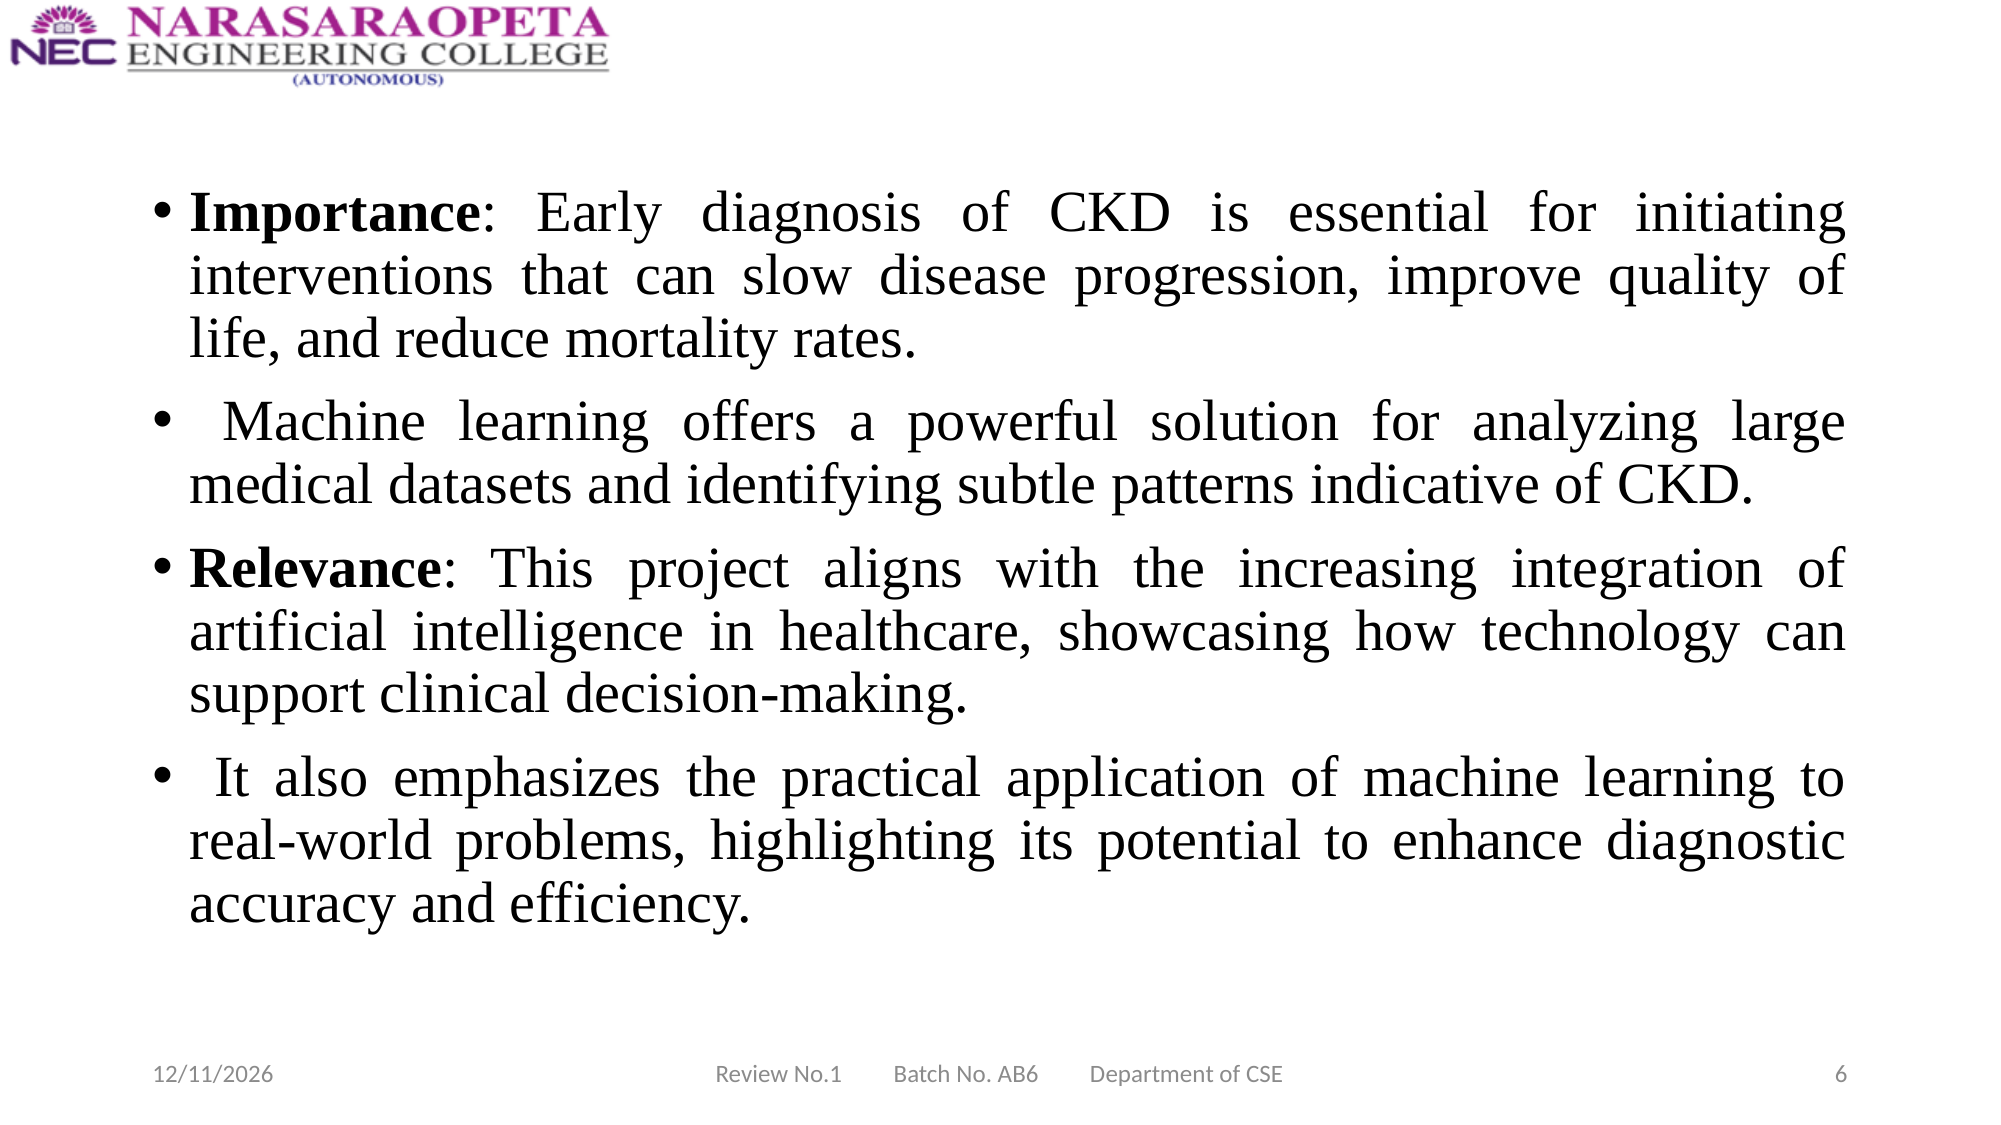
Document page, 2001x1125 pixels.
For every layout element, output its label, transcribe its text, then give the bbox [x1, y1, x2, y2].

list Importance: Early diagnosis of CKD is essential for initiating interventions that can slow disease progression, improve quality of life, and reduce mortality rates. Machine learning offers a powerful solution for analyzing large medical datasets and identifying subtle patterns indicative of CKD. Relevance: This project aligns with the increasing integration of artificial intelligence in healthcare, showcasing how technology can support clinical decision-making. It also emphasizes the practical application of machine learning to real-world problems, highlighting its potential to enhance diagnostic accuracy and efficiency. [137, 173, 1863, 1014]
footer Review No.1 Batch No. AB6 Department of CSE [662, 1042, 1338, 1103]
picture [0, 0, 1280, 719]
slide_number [137, 1042, 588, 1103]
slide_number 6 [1412, 1042, 1863, 1103]
